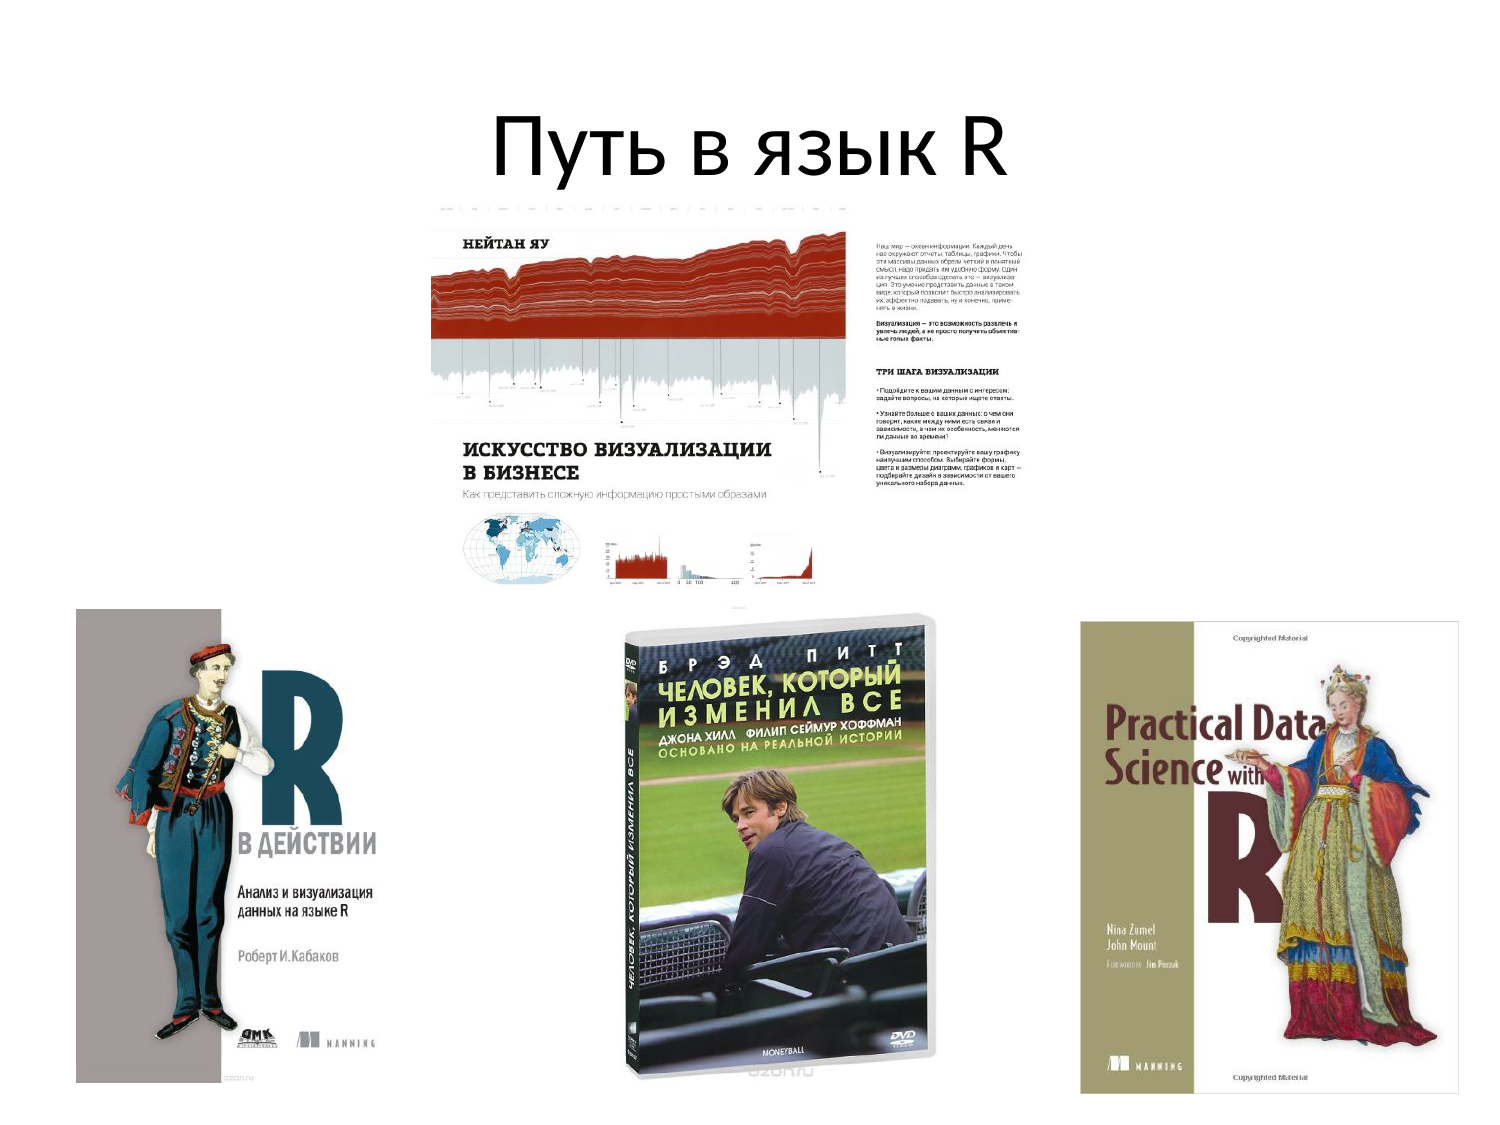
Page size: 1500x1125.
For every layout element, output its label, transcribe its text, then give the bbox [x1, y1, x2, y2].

picture [76, 609, 400, 1083]
picture [619, 609, 941, 1083]
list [430, 196, 1046, 610]
title Путь в язык R [75, 45, 1425, 233]
picture [1080, 621, 1459, 1095]
